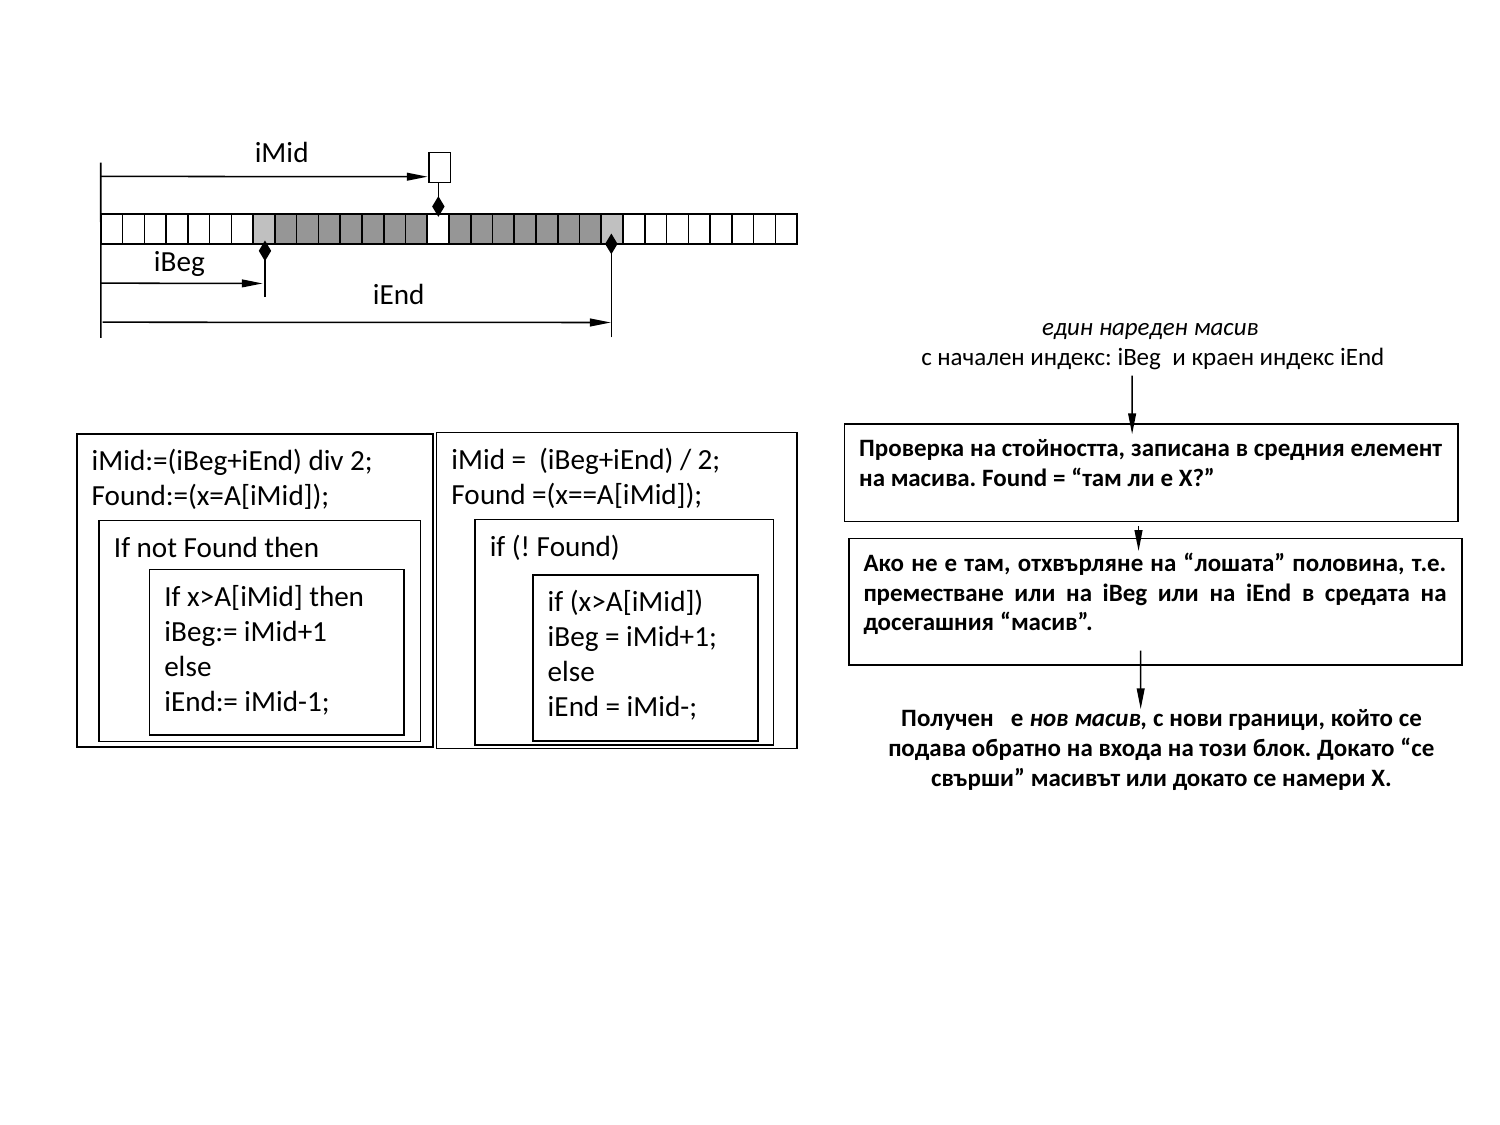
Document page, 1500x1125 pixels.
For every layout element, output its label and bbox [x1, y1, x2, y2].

text_box [99, 125, 798, 339]
text_box [844, 302, 1469, 819]
text_box [76, 432, 798, 749]
